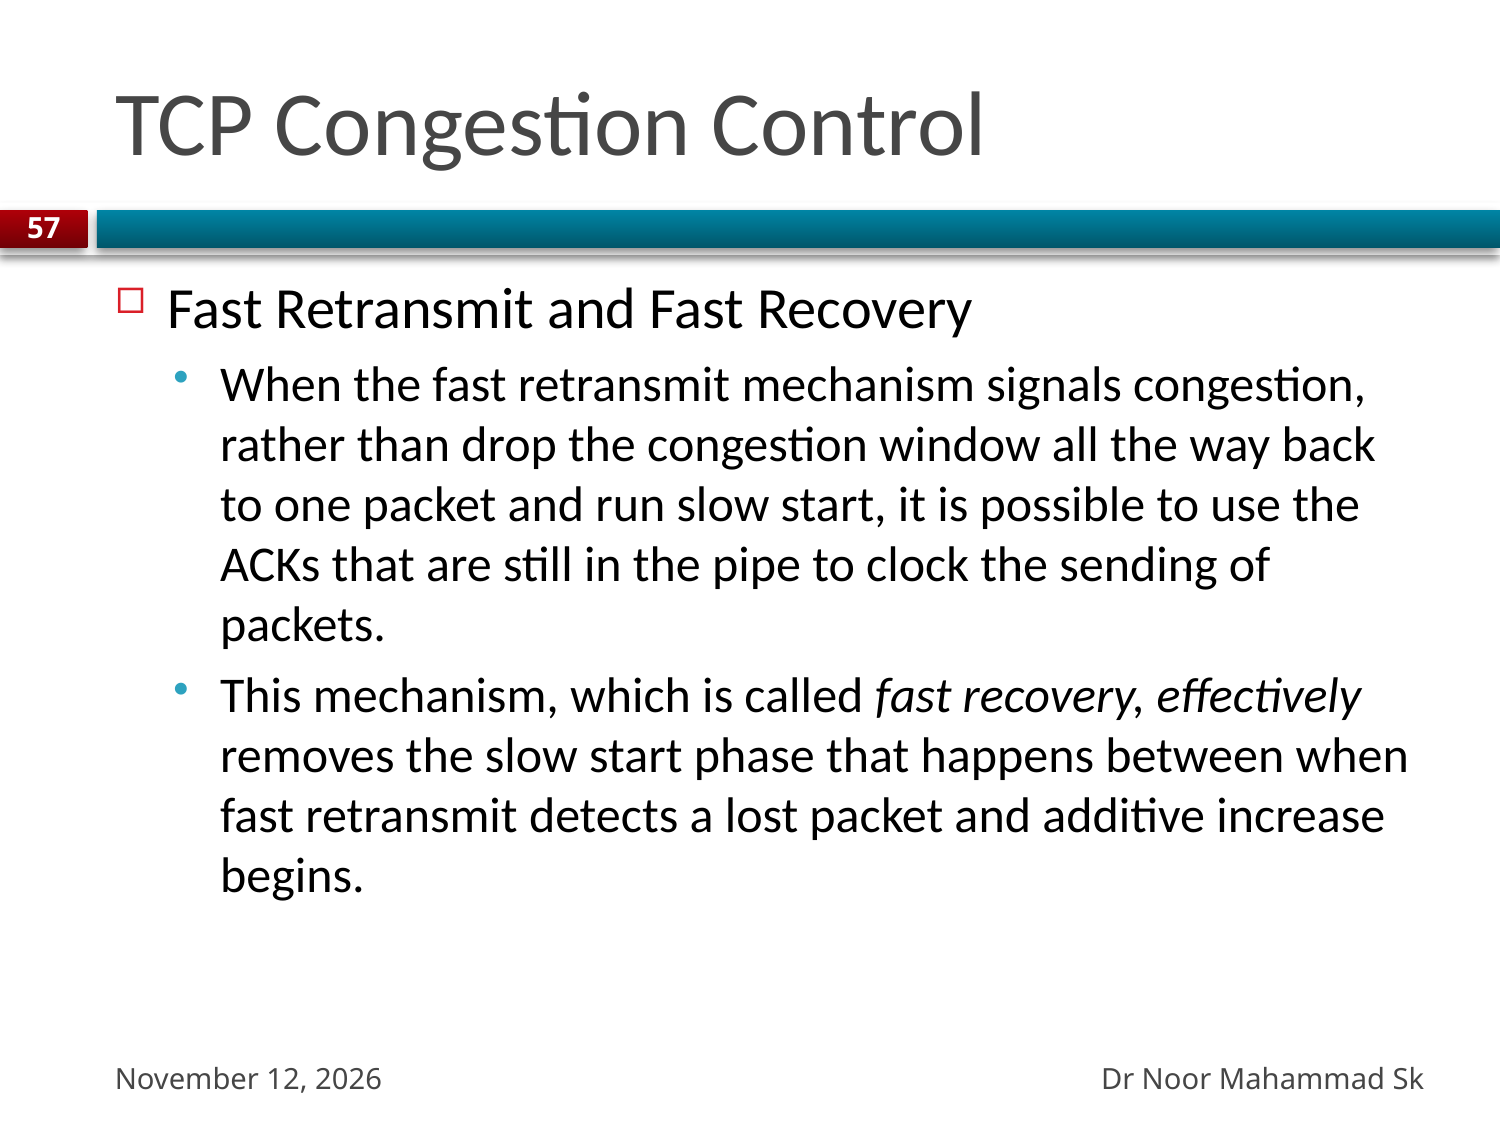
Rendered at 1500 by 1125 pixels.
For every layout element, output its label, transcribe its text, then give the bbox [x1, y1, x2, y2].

title TCP Congestion Control [100, 37, 1438, 200]
slide_number 57 [0, 208, 88, 249]
footer Dr Noor Mahammad Sk [549, 1050, 1440, 1110]
list Fast Retransmit and Fast Recovery When the fast retransmit mechanism signals congestion, rather than drop the congestion window all the way back to one packet and run slow start, it is possible to use the ACKs that are still in the pipe to clock the sending of packets. This mechanism, which is called fast recovery, effectively removes the slow start phase that happens between when fast retransmit detects a lost packet and additive increase begins. [100, 262, 1438, 1000]
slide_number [99, 1050, 538, 1110]
